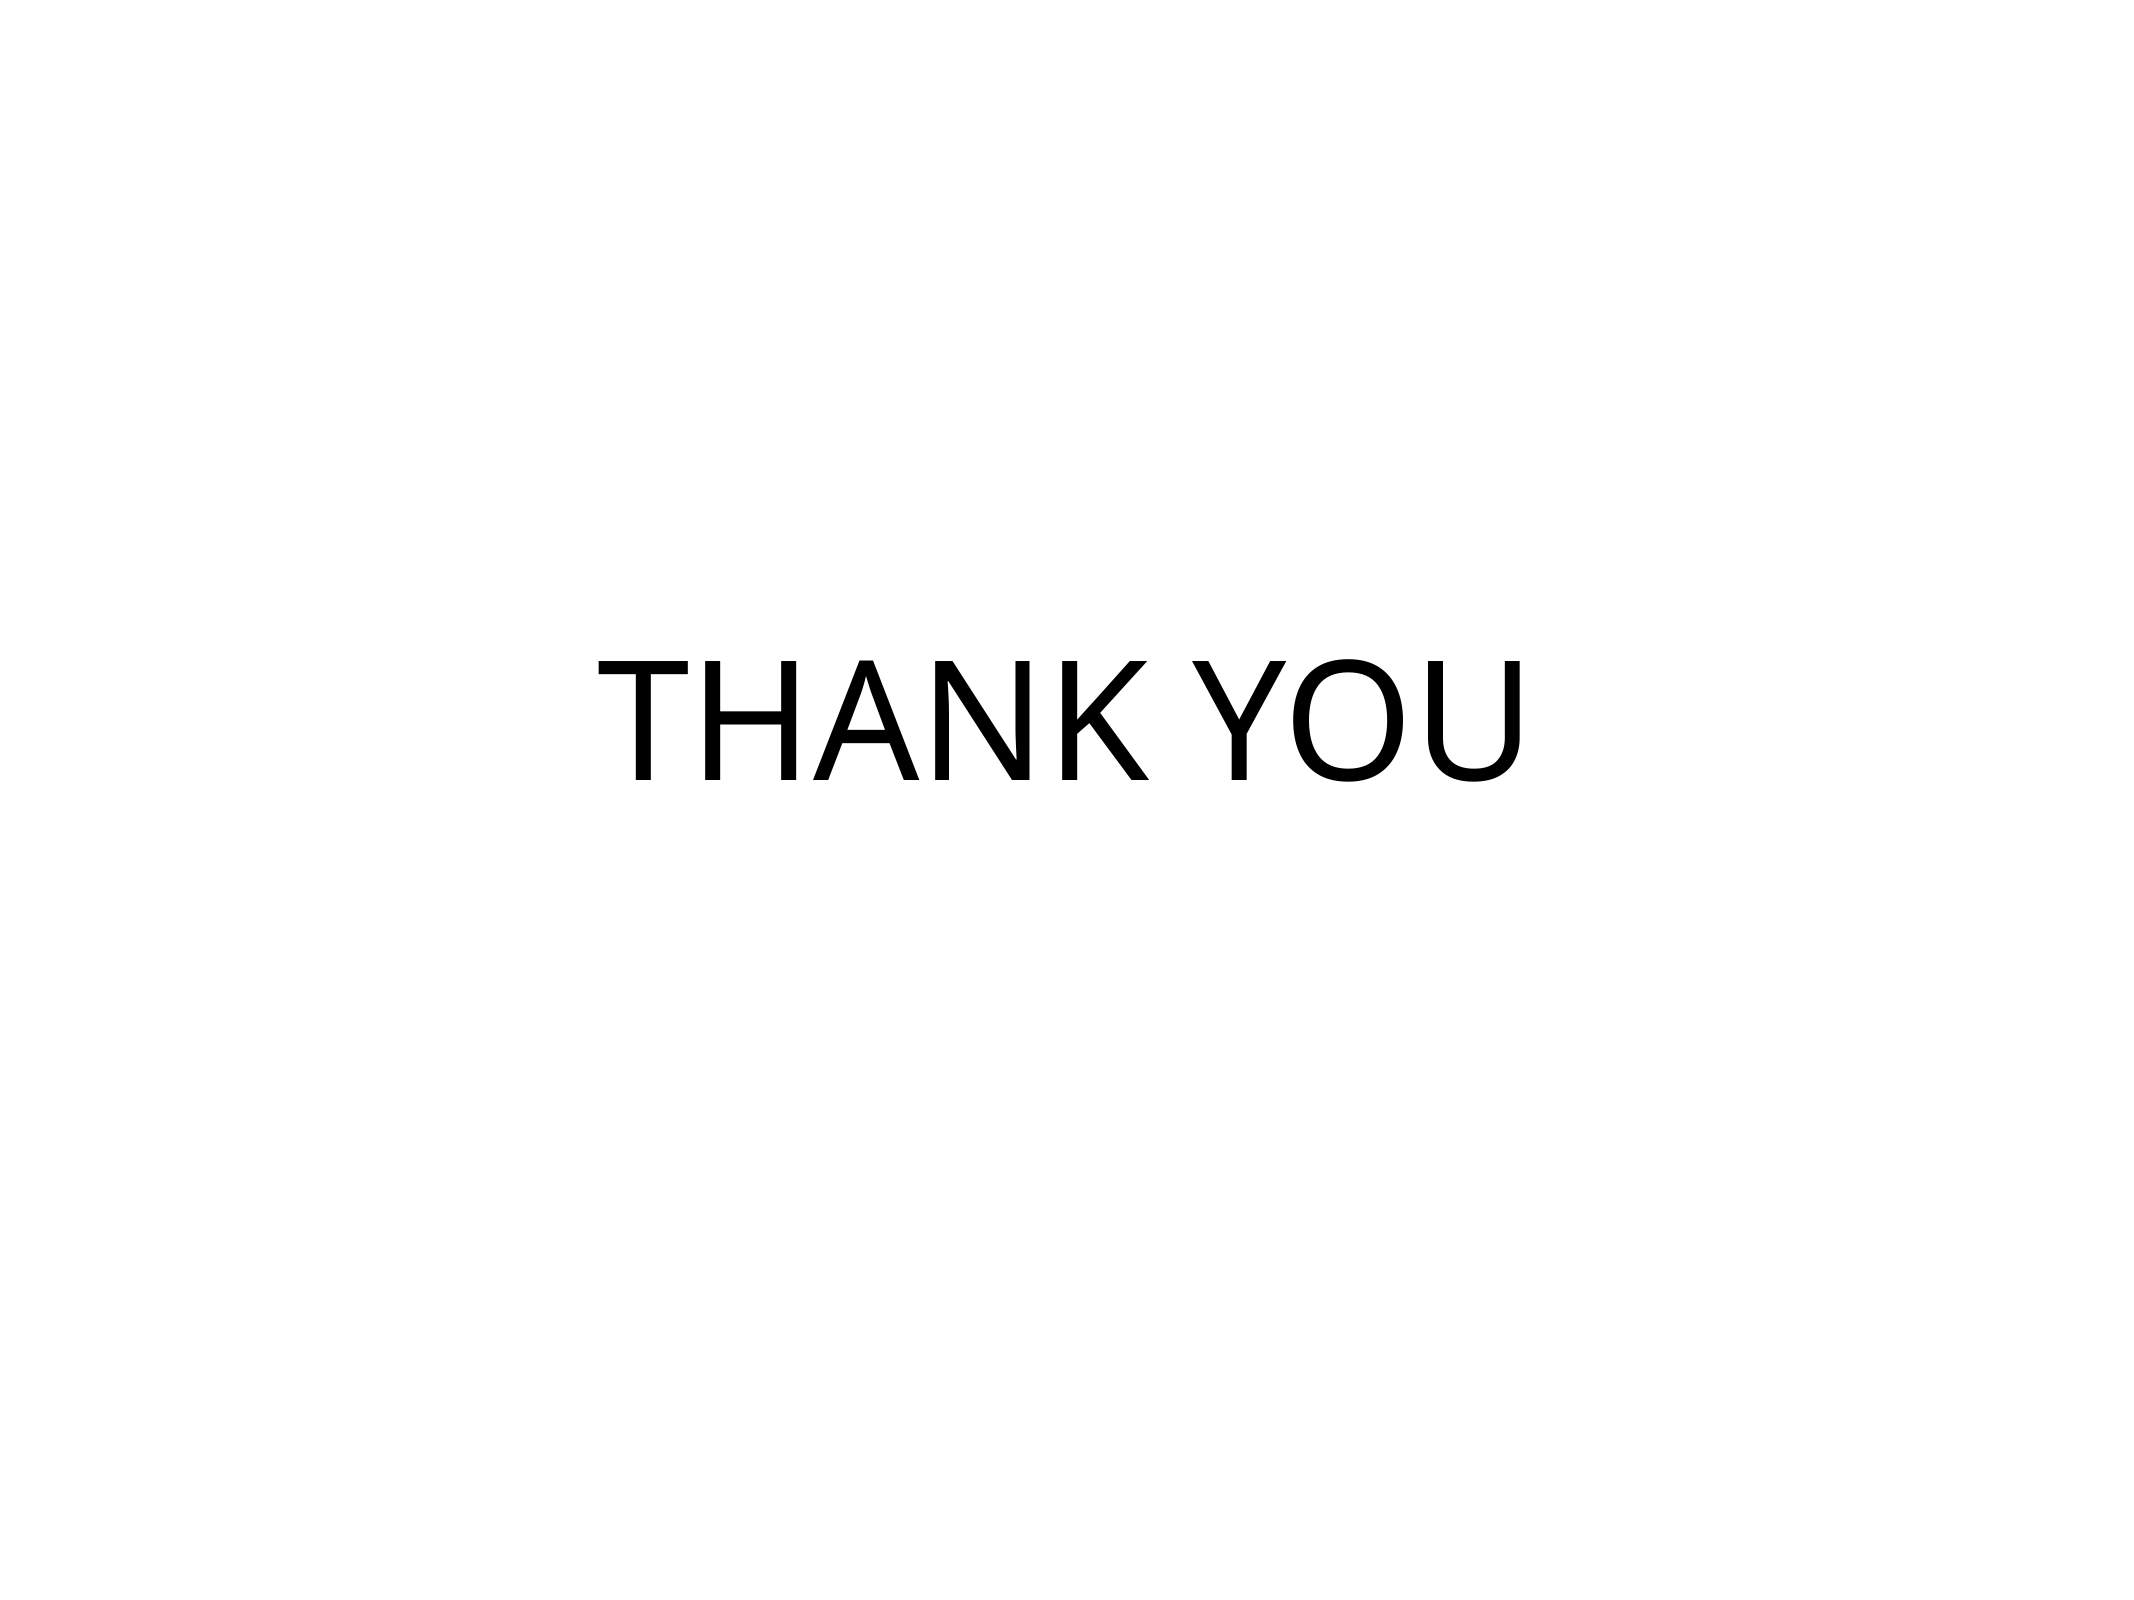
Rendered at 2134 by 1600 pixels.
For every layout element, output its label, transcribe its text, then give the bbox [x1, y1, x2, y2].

title THANK YOU [155, 536, 1978, 892]
